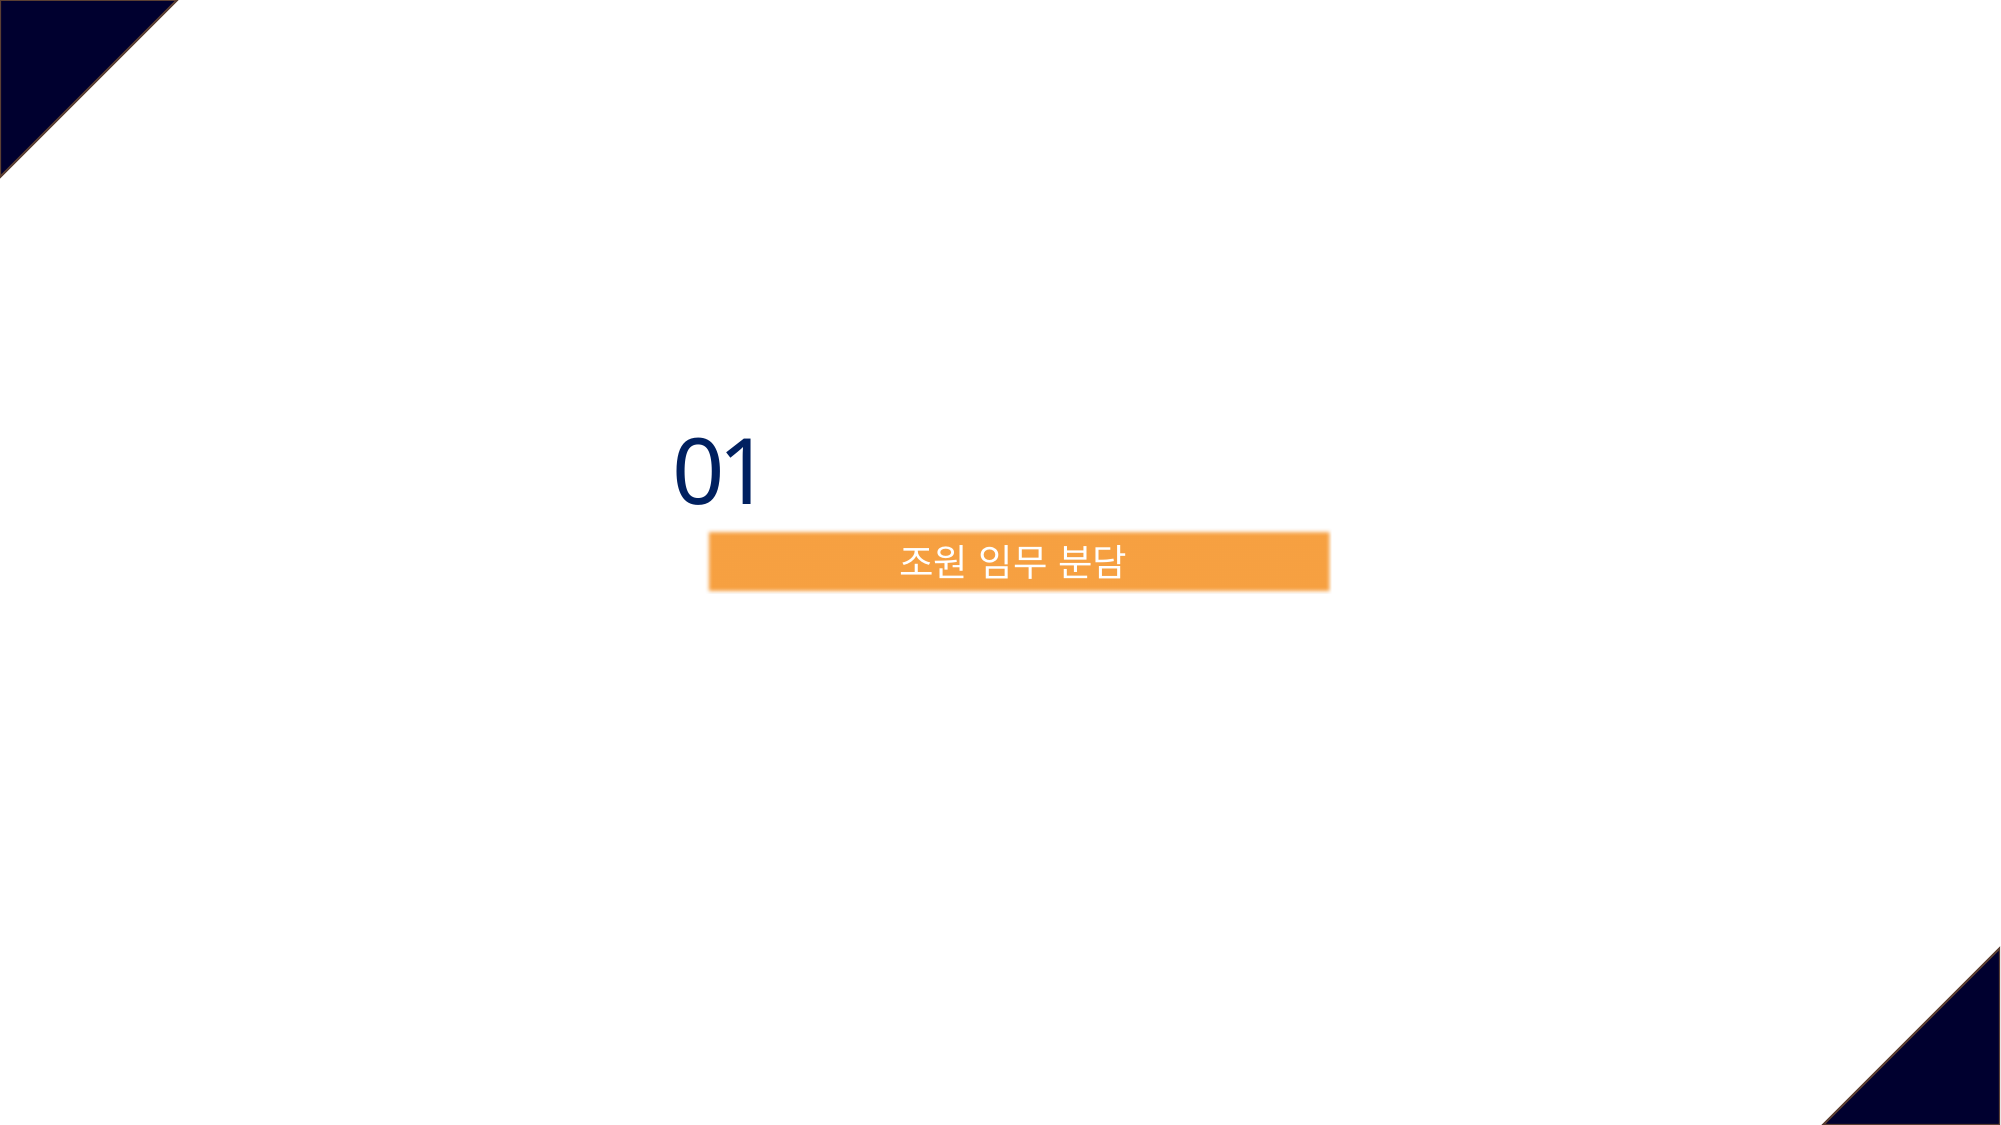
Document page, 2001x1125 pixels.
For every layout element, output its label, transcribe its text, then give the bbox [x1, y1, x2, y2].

text_box 01 [657, 405, 786, 531]
text_box 조원 임무 분담 [711, 534, 1327, 589]
